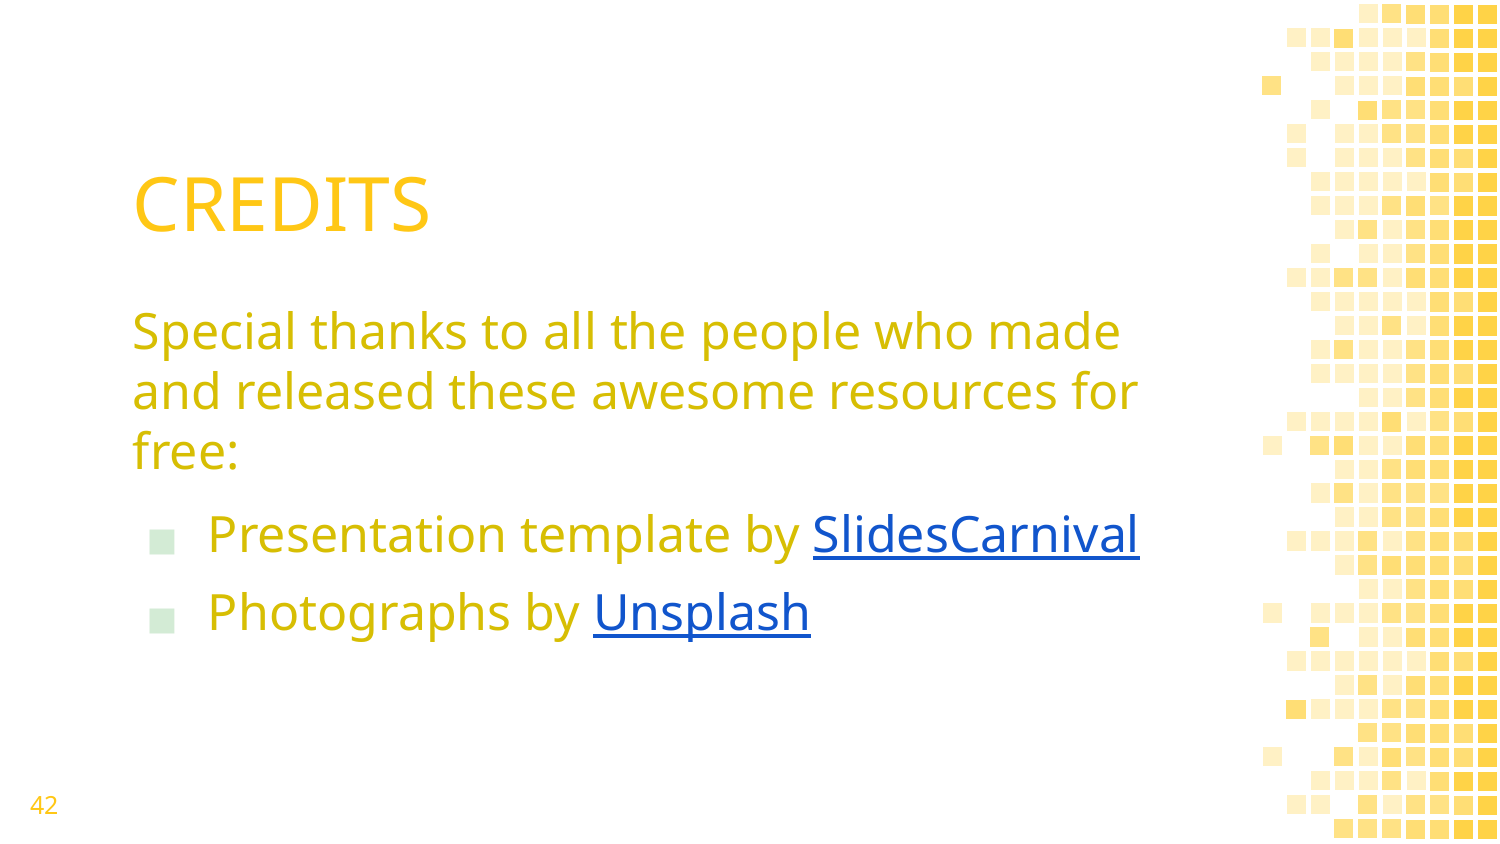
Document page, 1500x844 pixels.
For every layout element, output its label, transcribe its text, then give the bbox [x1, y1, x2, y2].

title CREDITS [117, 121, 1227, 262]
slide_number 42 [15, 774, 105, 839]
list Special thanks to all the people who made and released these awesome resources for free: Presentation template by SlidesCarnival Photographs by Unsplash [117, 284, 1227, 774]
